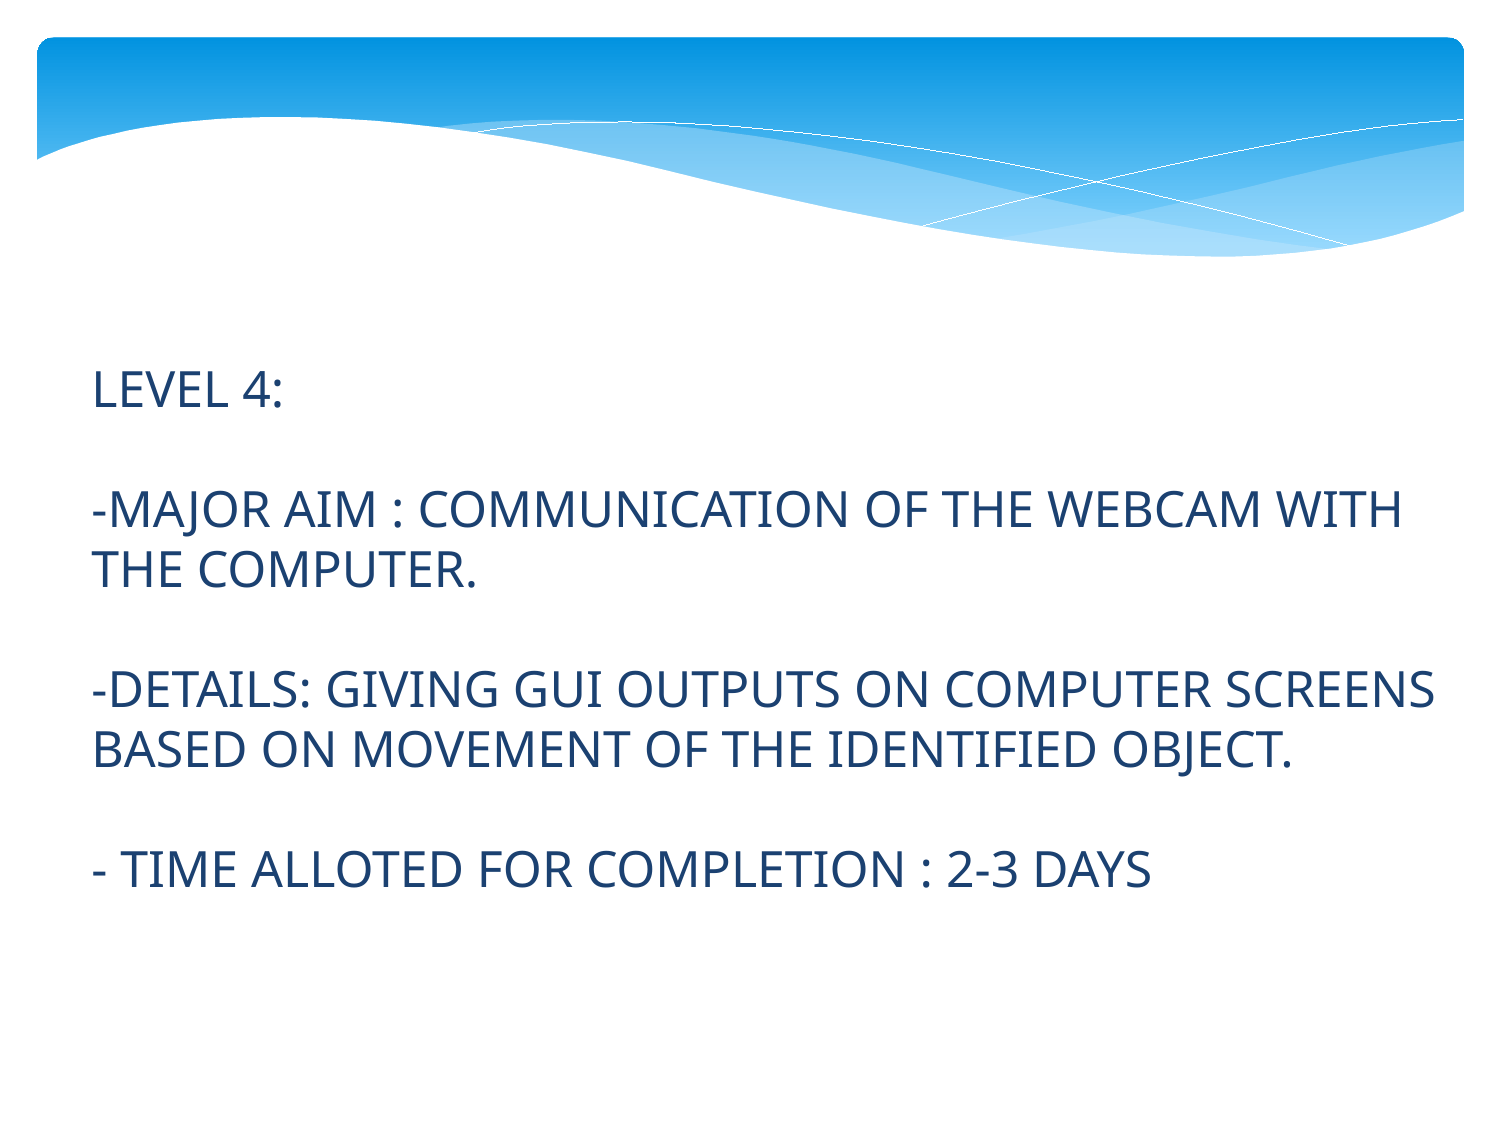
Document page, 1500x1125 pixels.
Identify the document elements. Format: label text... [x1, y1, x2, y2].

text_box LEVEL 4: -MAJOR AIM : COMMUNICATION OF THE WEBCAM WITH THE COMPUTER. -DETAILS: GIVING GUI OUTPUTS ON COMPUTER SCREENS BASED ON MOVEMENT OF THE IDENTIFIED OBJECT. - TIME ALLOTED FOR COMPLETION : 2-3 DAYS [76, 349, 1459, 905]
